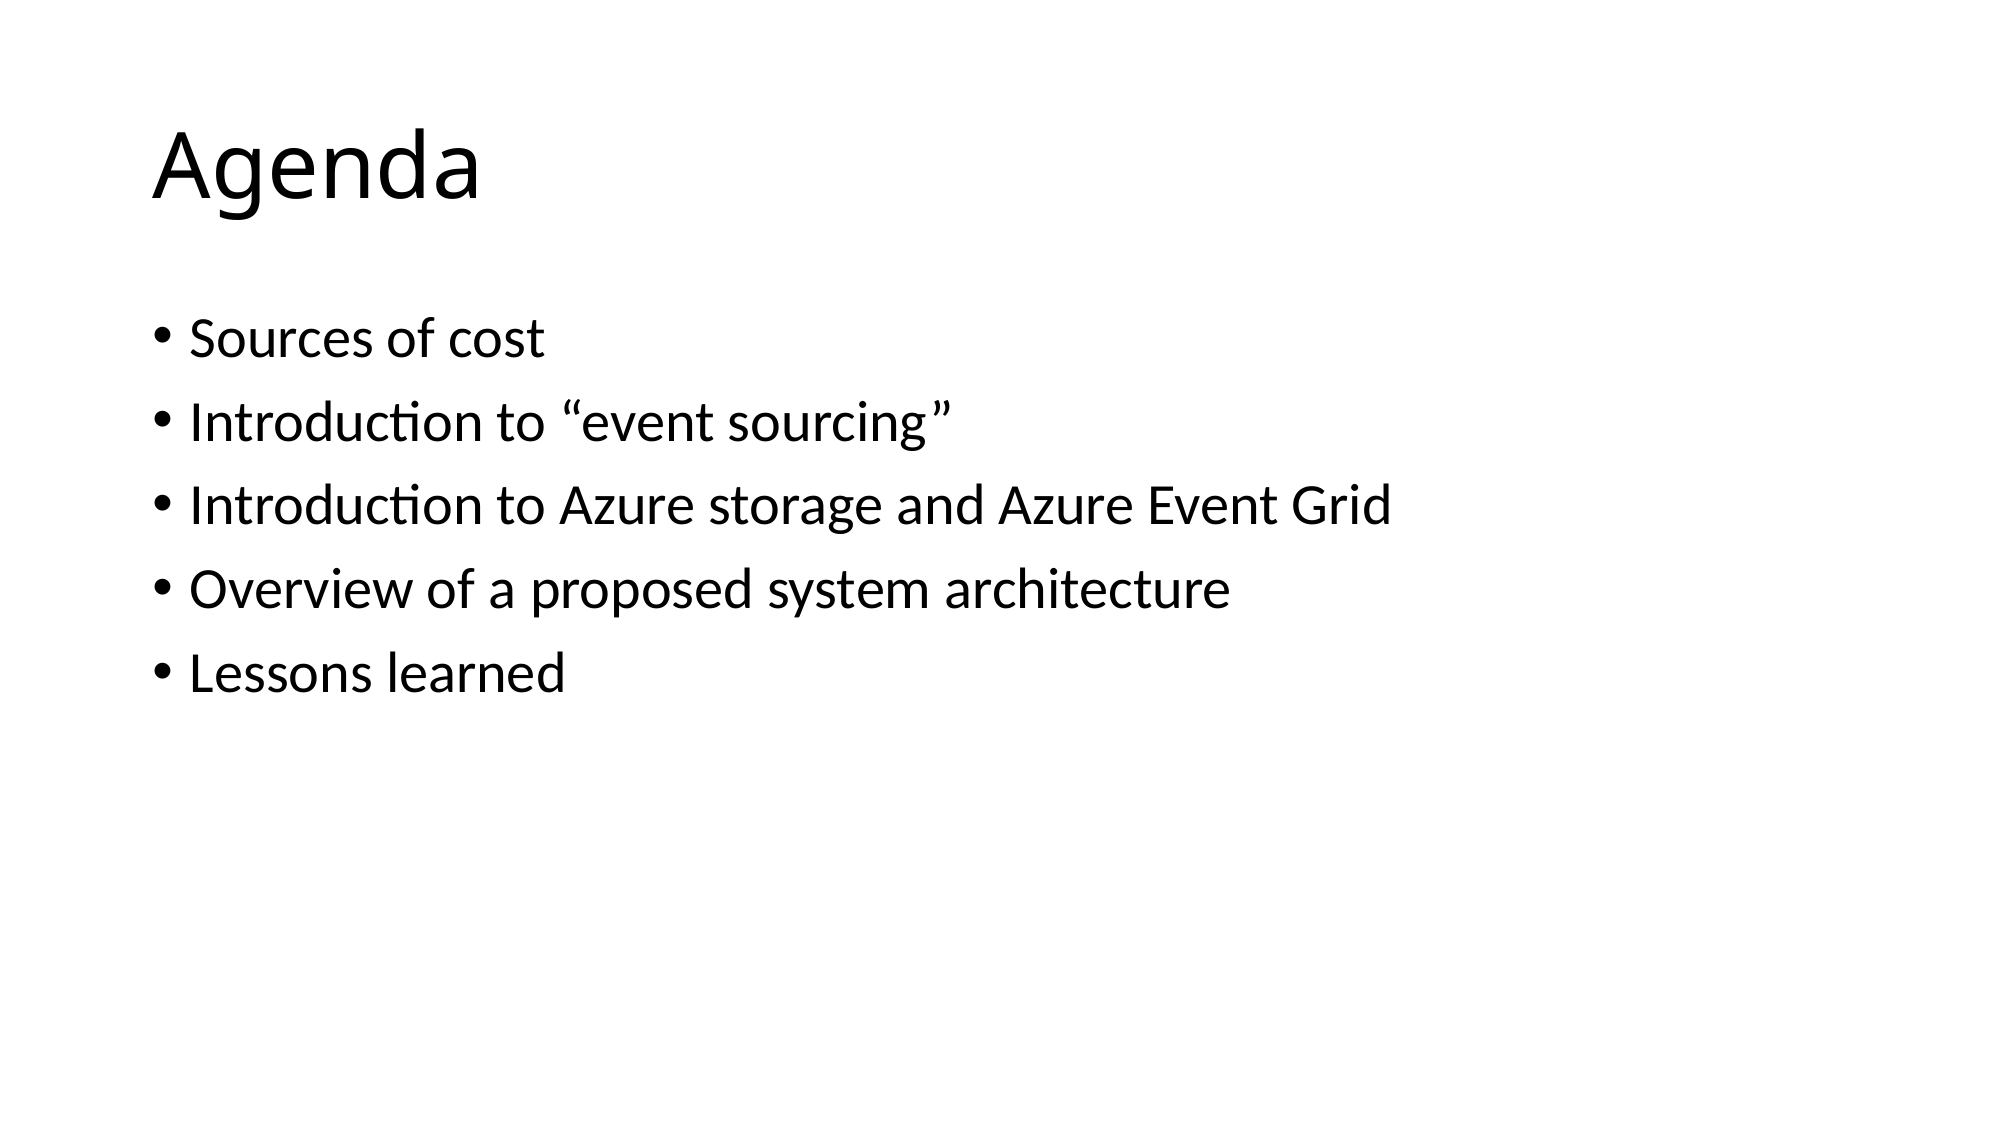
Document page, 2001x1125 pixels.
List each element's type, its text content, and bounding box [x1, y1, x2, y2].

title Agenda [137, 59, 1863, 278]
list Sources of cost Introduction to “event sourcing” Introduction to Azure storage and Azure Event Grid Overview of a proposed system architecture Lessons learned [137, 299, 1863, 1014]
